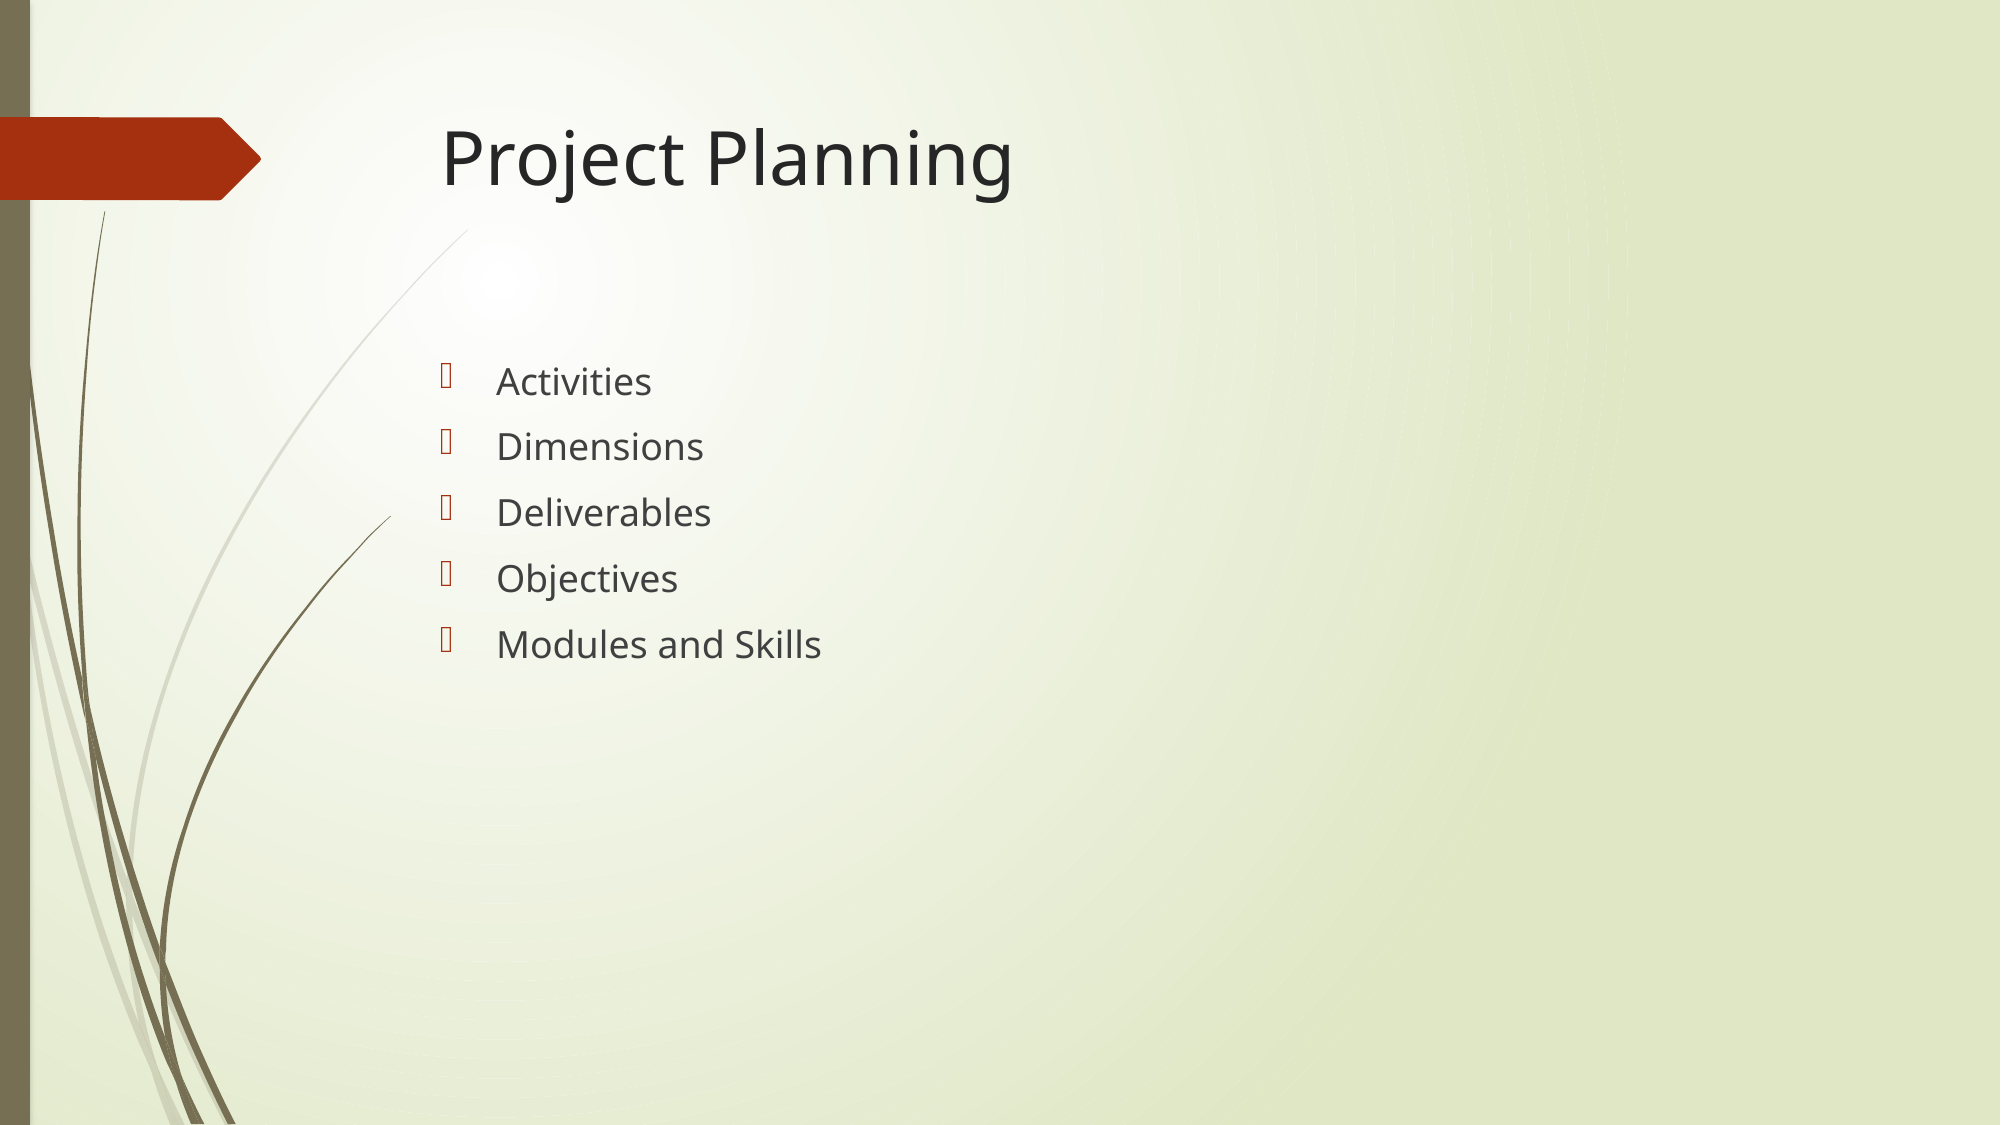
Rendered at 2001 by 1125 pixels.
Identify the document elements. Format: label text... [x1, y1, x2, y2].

list Activities Dimensions Deliverables Objectives Modules and Skills [424, 350, 1888, 970]
title Project Planning [425, 102, 1888, 313]
